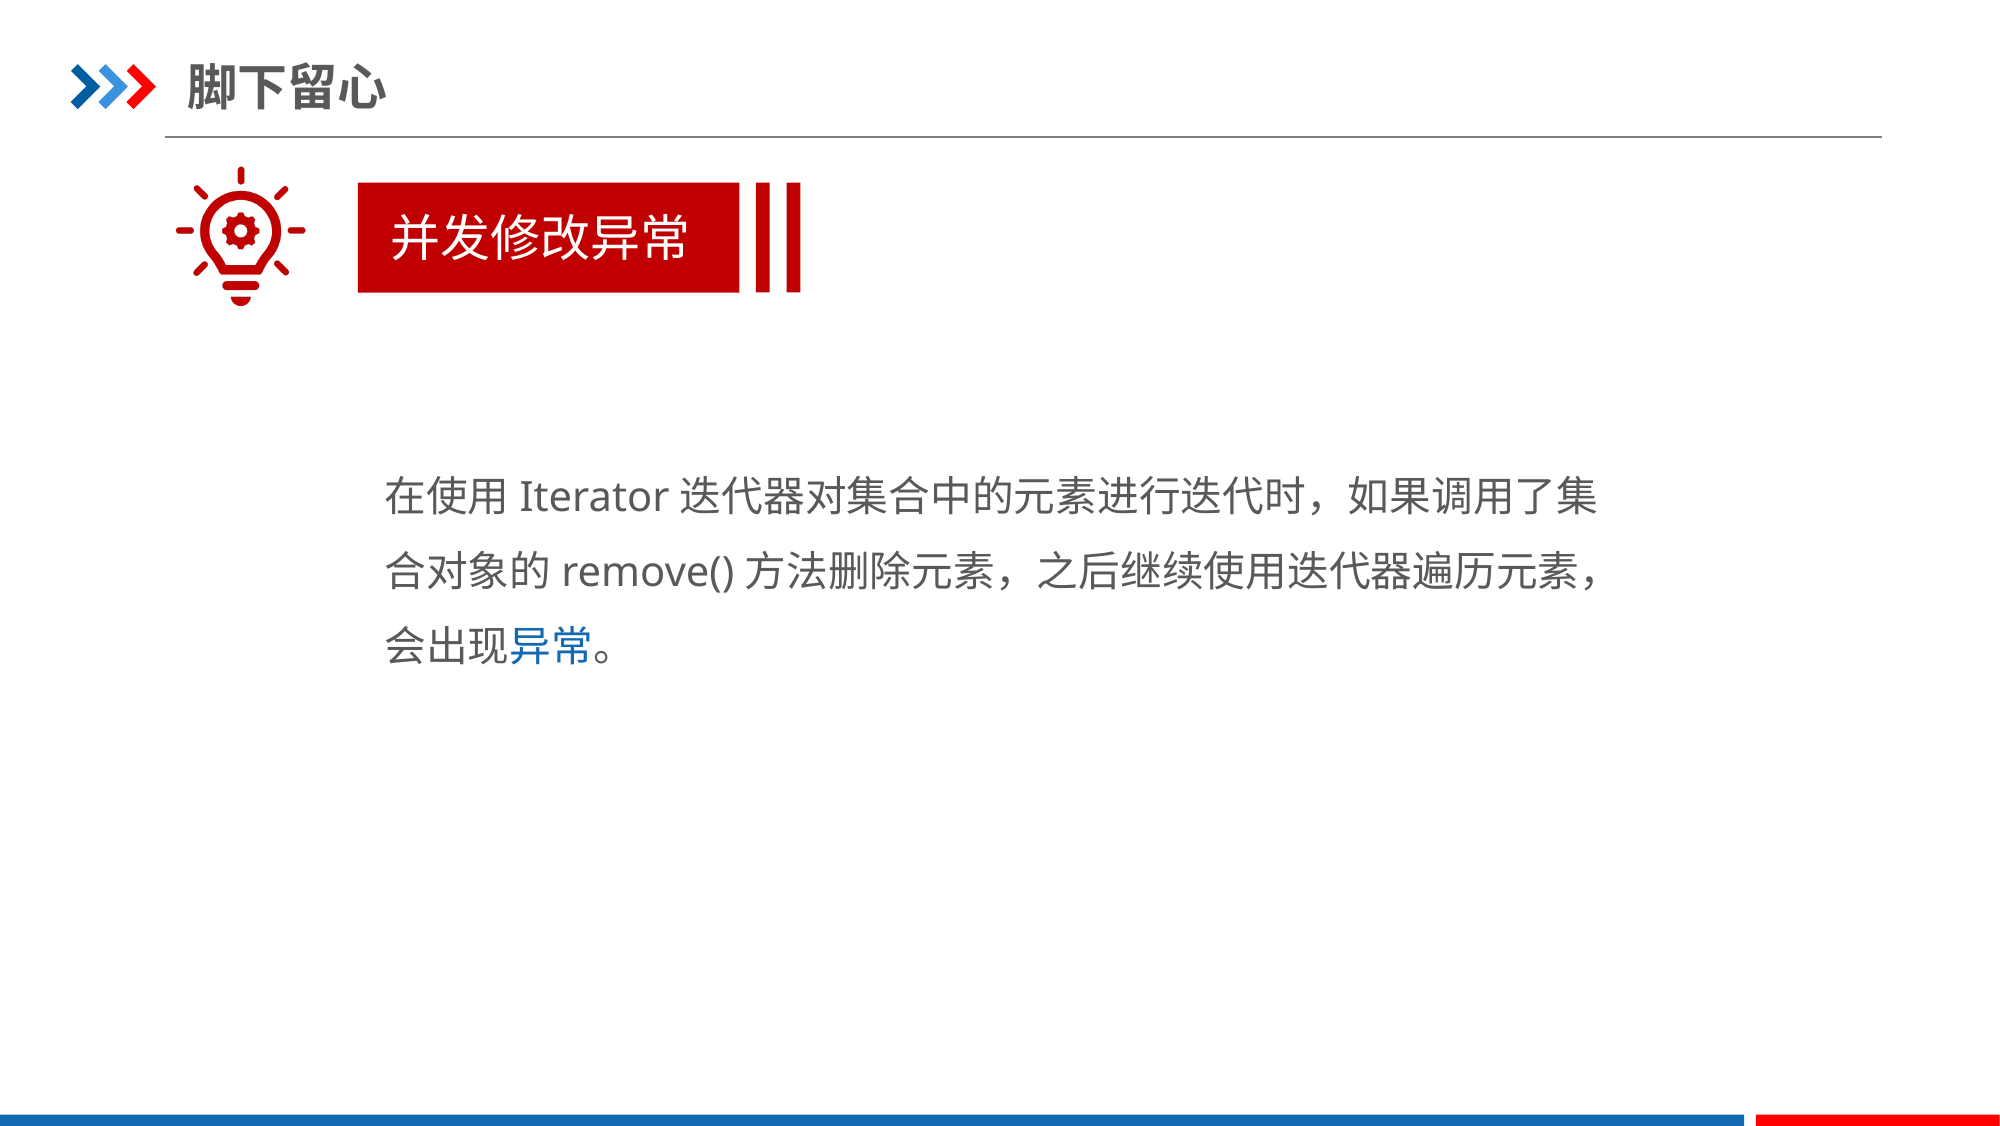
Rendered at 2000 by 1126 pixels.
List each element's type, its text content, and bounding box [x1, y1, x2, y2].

text_box [356, 181, 741, 295]
text_box 脚下留心 [187, 43, 827, 127]
text_box [785, 180, 802, 295]
text_box 在使用Iterator迭代器对集合中的元素进行迭代时，如果调用了集合对象的remove()方法删除元素，之后继续使用迭代器遍历元素，会出现异常。 [369, 437, 1631, 689]
picture [164, 159, 320, 316]
text_box [754, 180, 772, 295]
text_box 并发修改异常 [375, 198, 718, 274]
